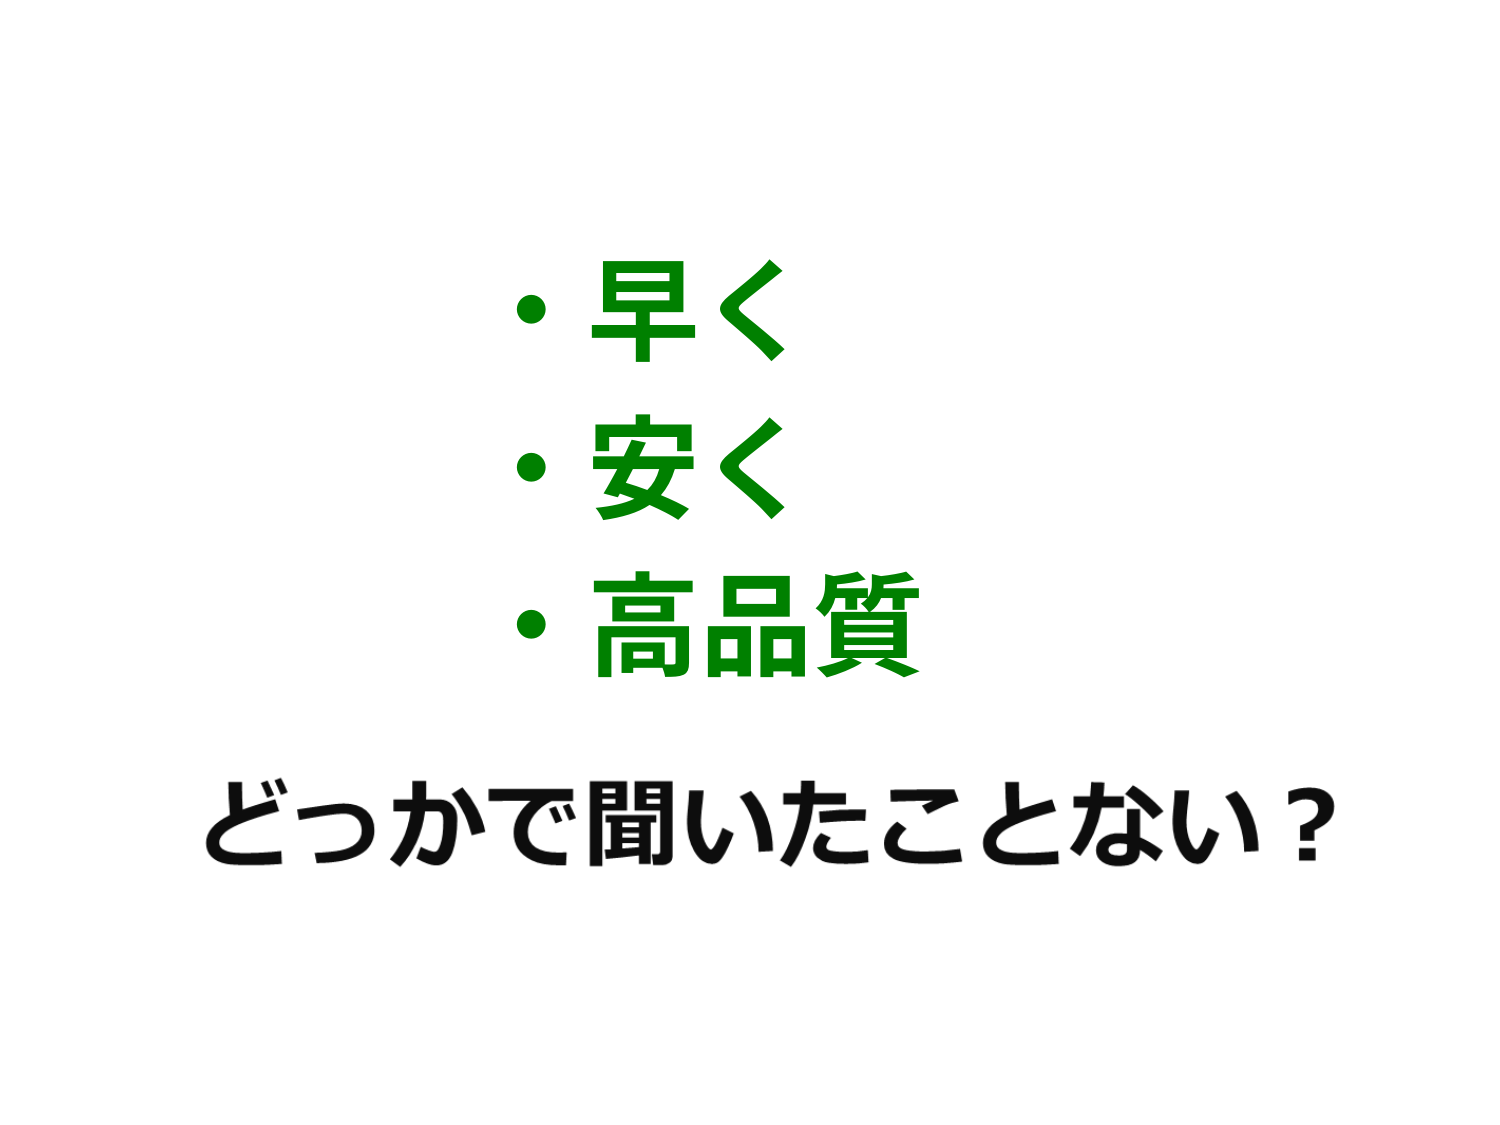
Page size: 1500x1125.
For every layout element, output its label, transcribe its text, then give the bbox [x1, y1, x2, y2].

list ・早く ・安く ・高品質 [329, 100, 1154, 584]
picture [64, 749, 1491, 1125]
